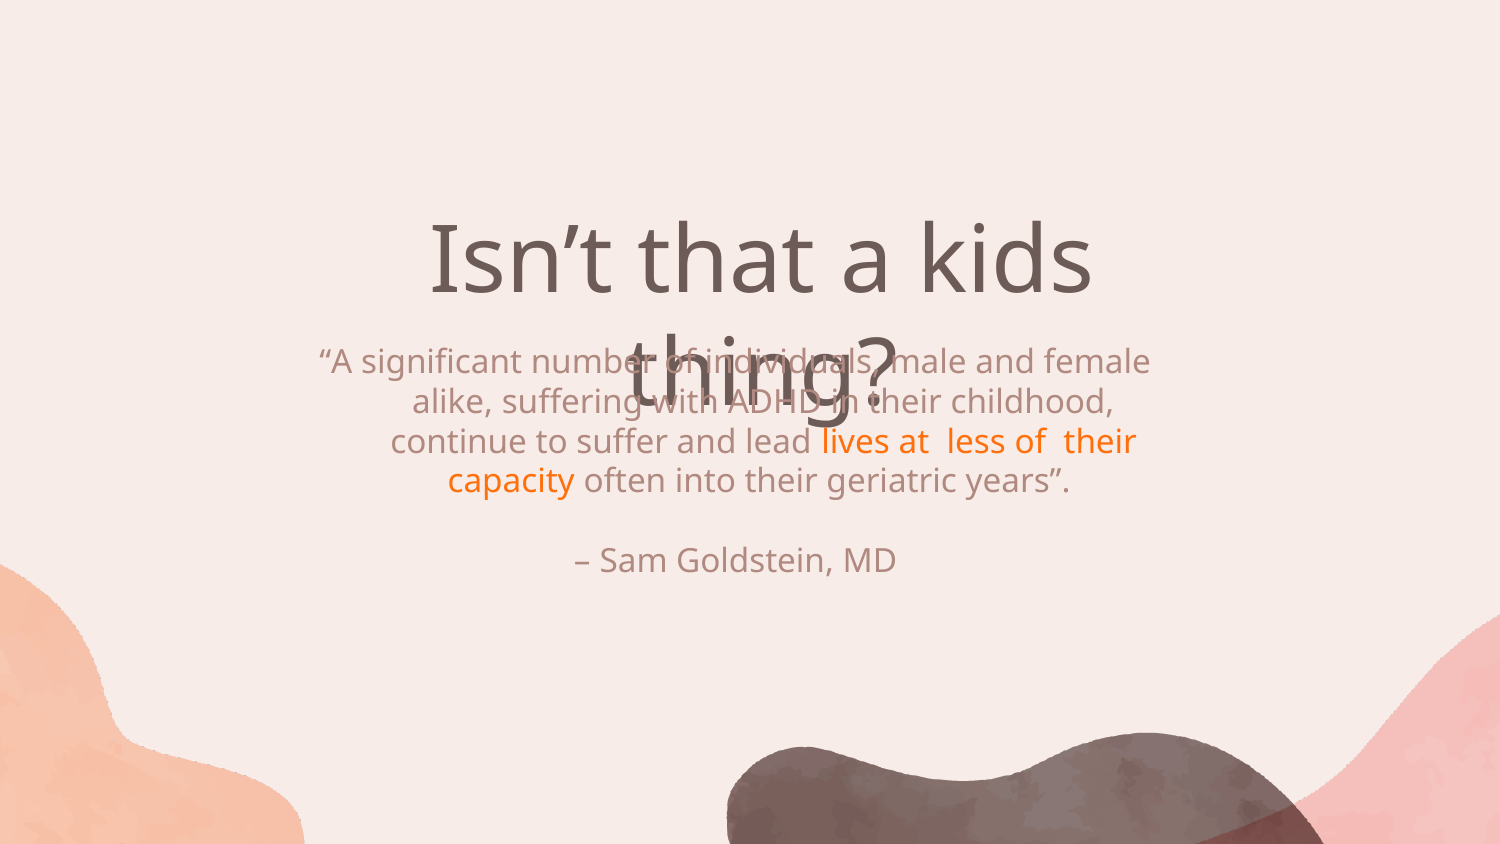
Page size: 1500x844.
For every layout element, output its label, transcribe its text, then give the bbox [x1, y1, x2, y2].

picture [0, 0, 1500, 844]
subtitle “A significant number of individuals, male and female alike, suffering with ADHD in their childhood, continue to suffer and lead lives at less of their capacity often into their geriatric years”. – Sam Goldstein, MD [255, 324, 1198, 534]
title Isn’t that a kids thing? [278, 183, 1245, 325]
